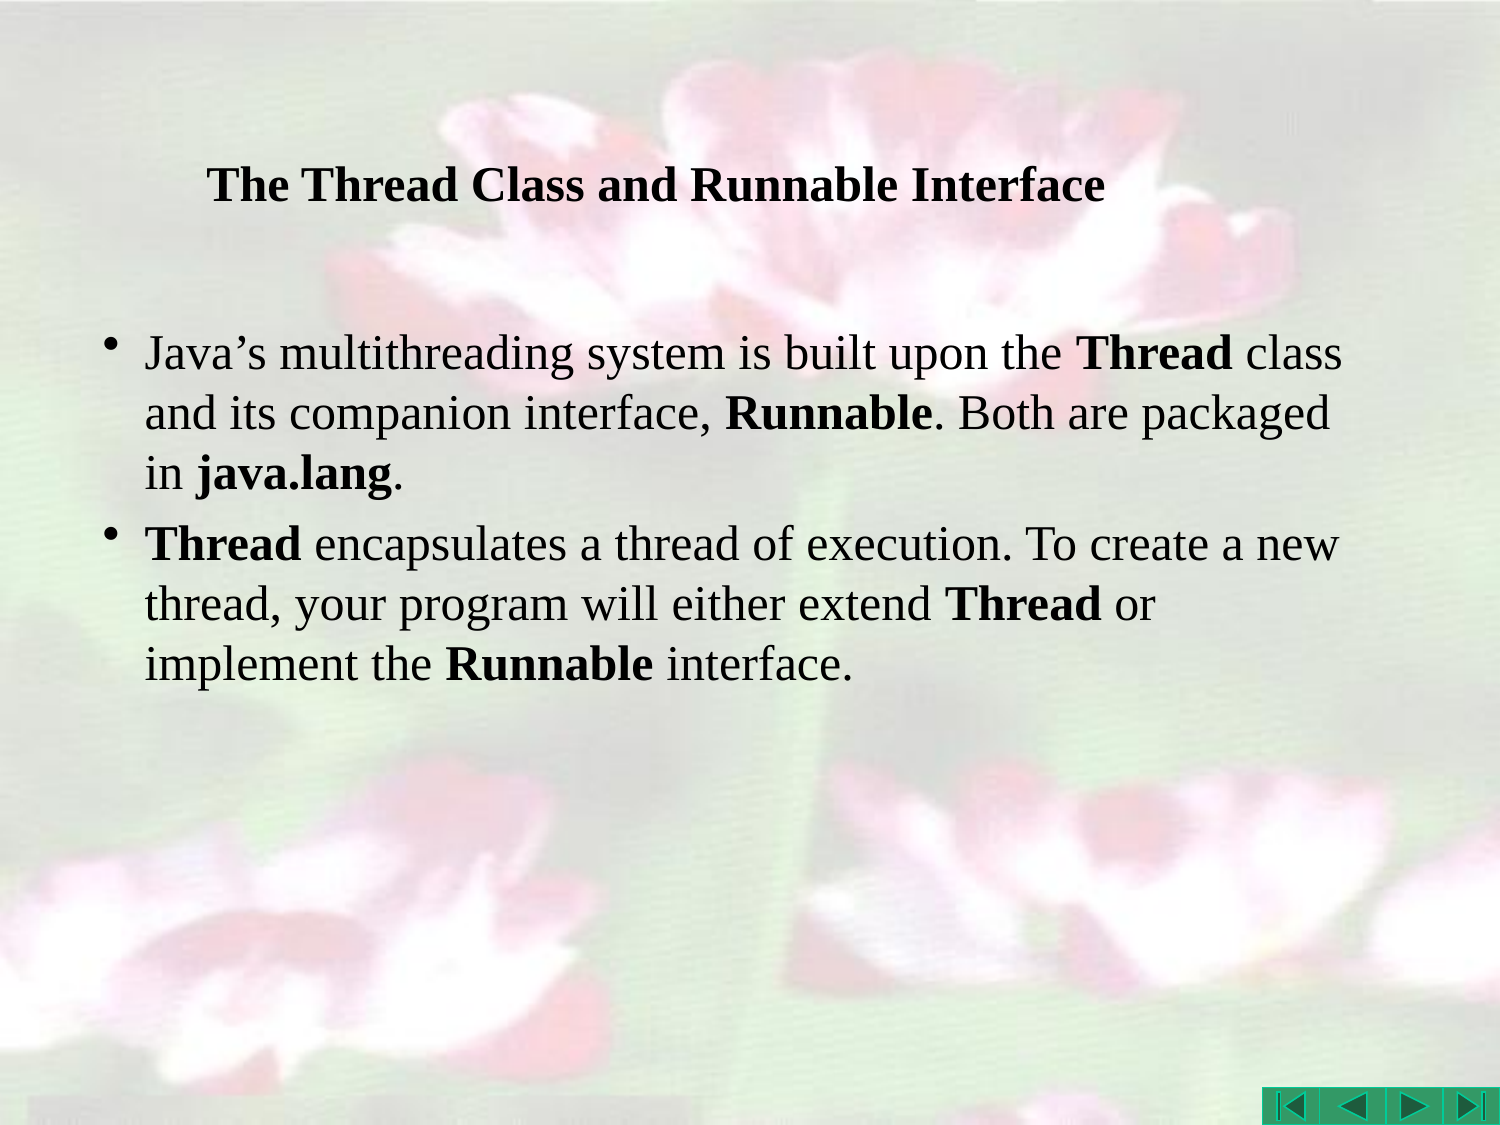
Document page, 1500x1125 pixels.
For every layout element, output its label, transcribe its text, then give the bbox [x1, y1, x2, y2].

title The Thread Class and Runnable Interface [112, 125, 1200, 238]
list Java’s multithreading system is built upon the Thread class and its companion interface, Runnable. Both are packaged in java.lang. Thread encapsulates a thread of execution. To create a new thread, your program will either extend Thread or implement the Runnable interface. [87, 312, 1363, 988]
picture [0, 0, 1500, 1125]
